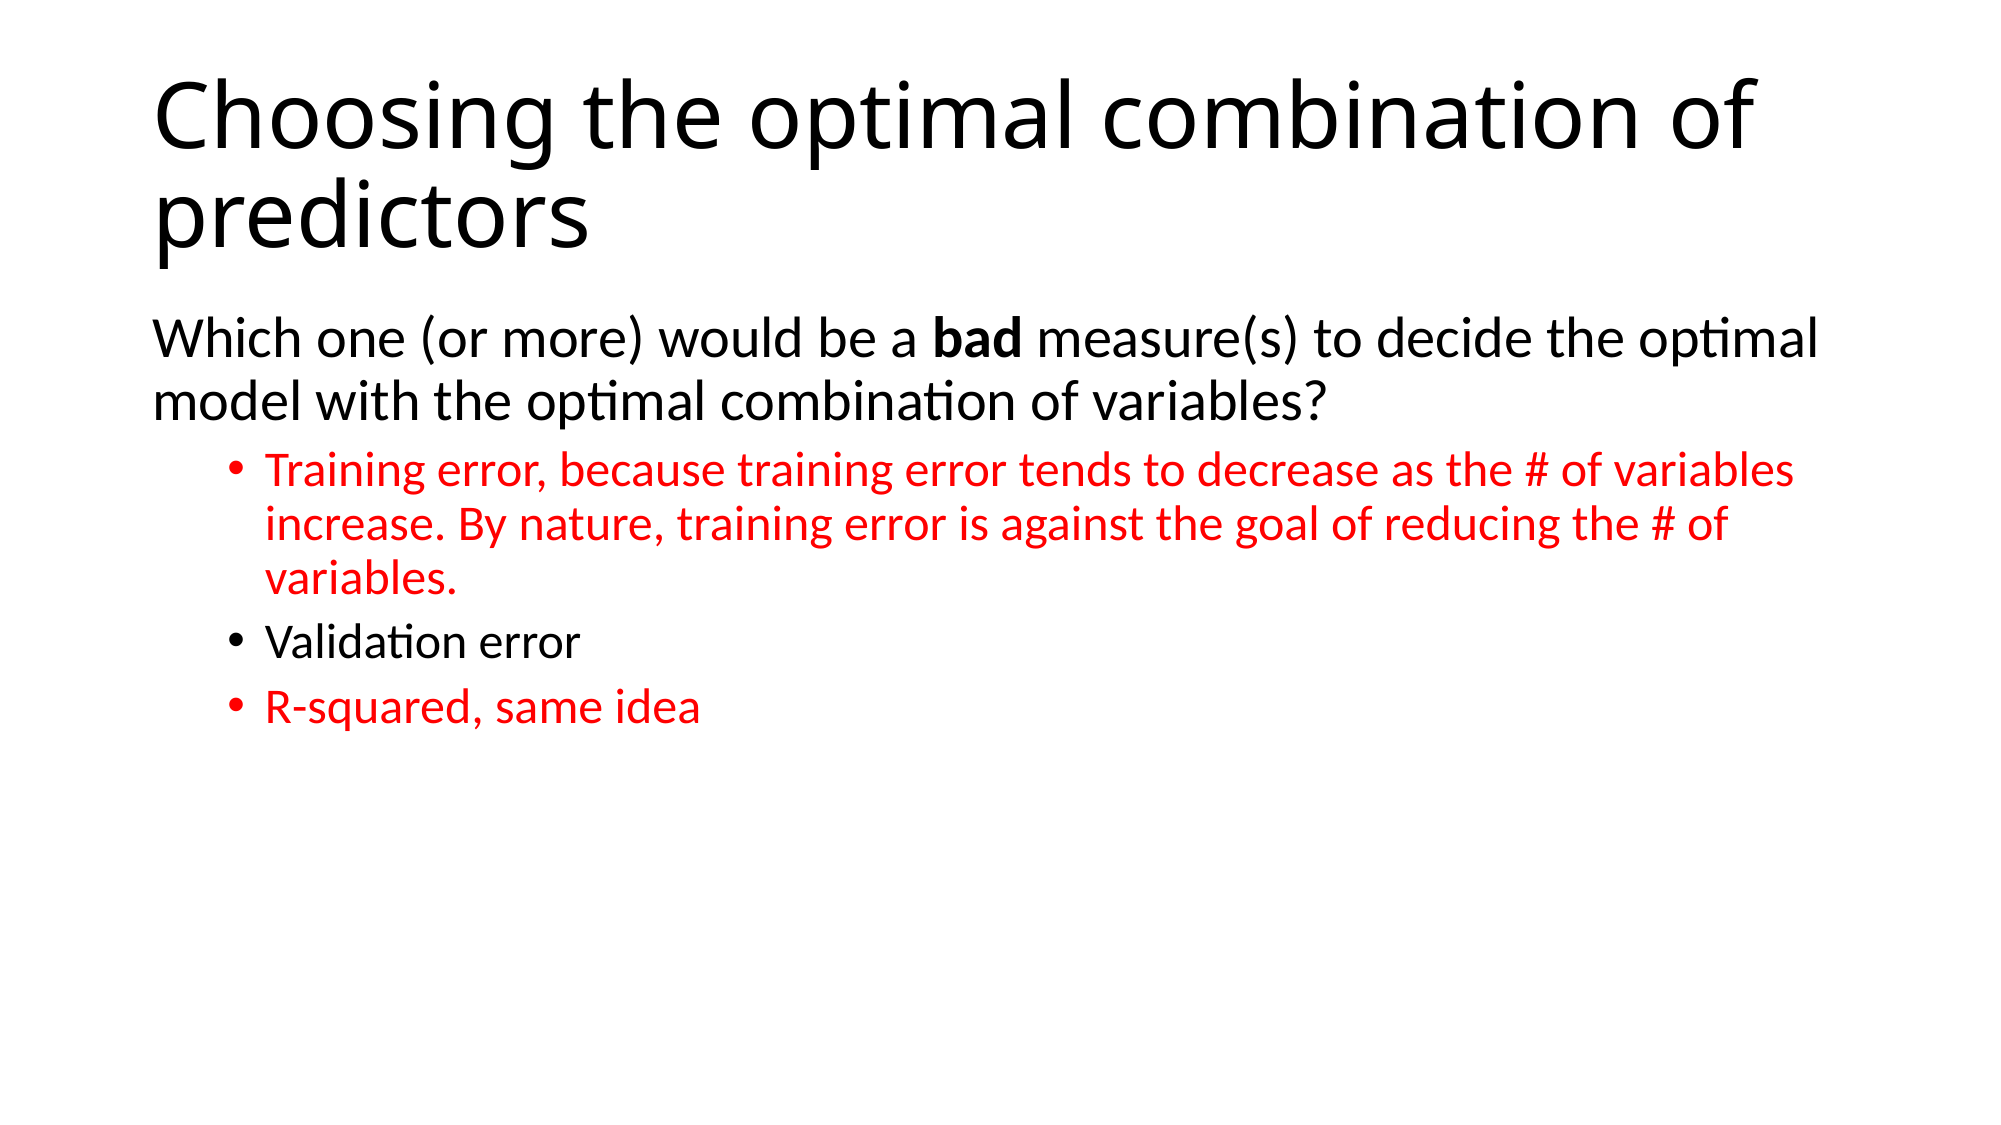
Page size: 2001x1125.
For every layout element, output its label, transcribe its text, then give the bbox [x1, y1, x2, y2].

title Choosing the optimal combination of predictors [137, 59, 1863, 278]
list Which one (or more) would be a bad measure(s) to decide the optimal model with the optimal combination of variables? Training error, because training error tends to decrease as the # of variables increase. By nature, training error is against the goal of reducing the # of variables. Validation error R-squared, same idea [137, 299, 1863, 1014]
